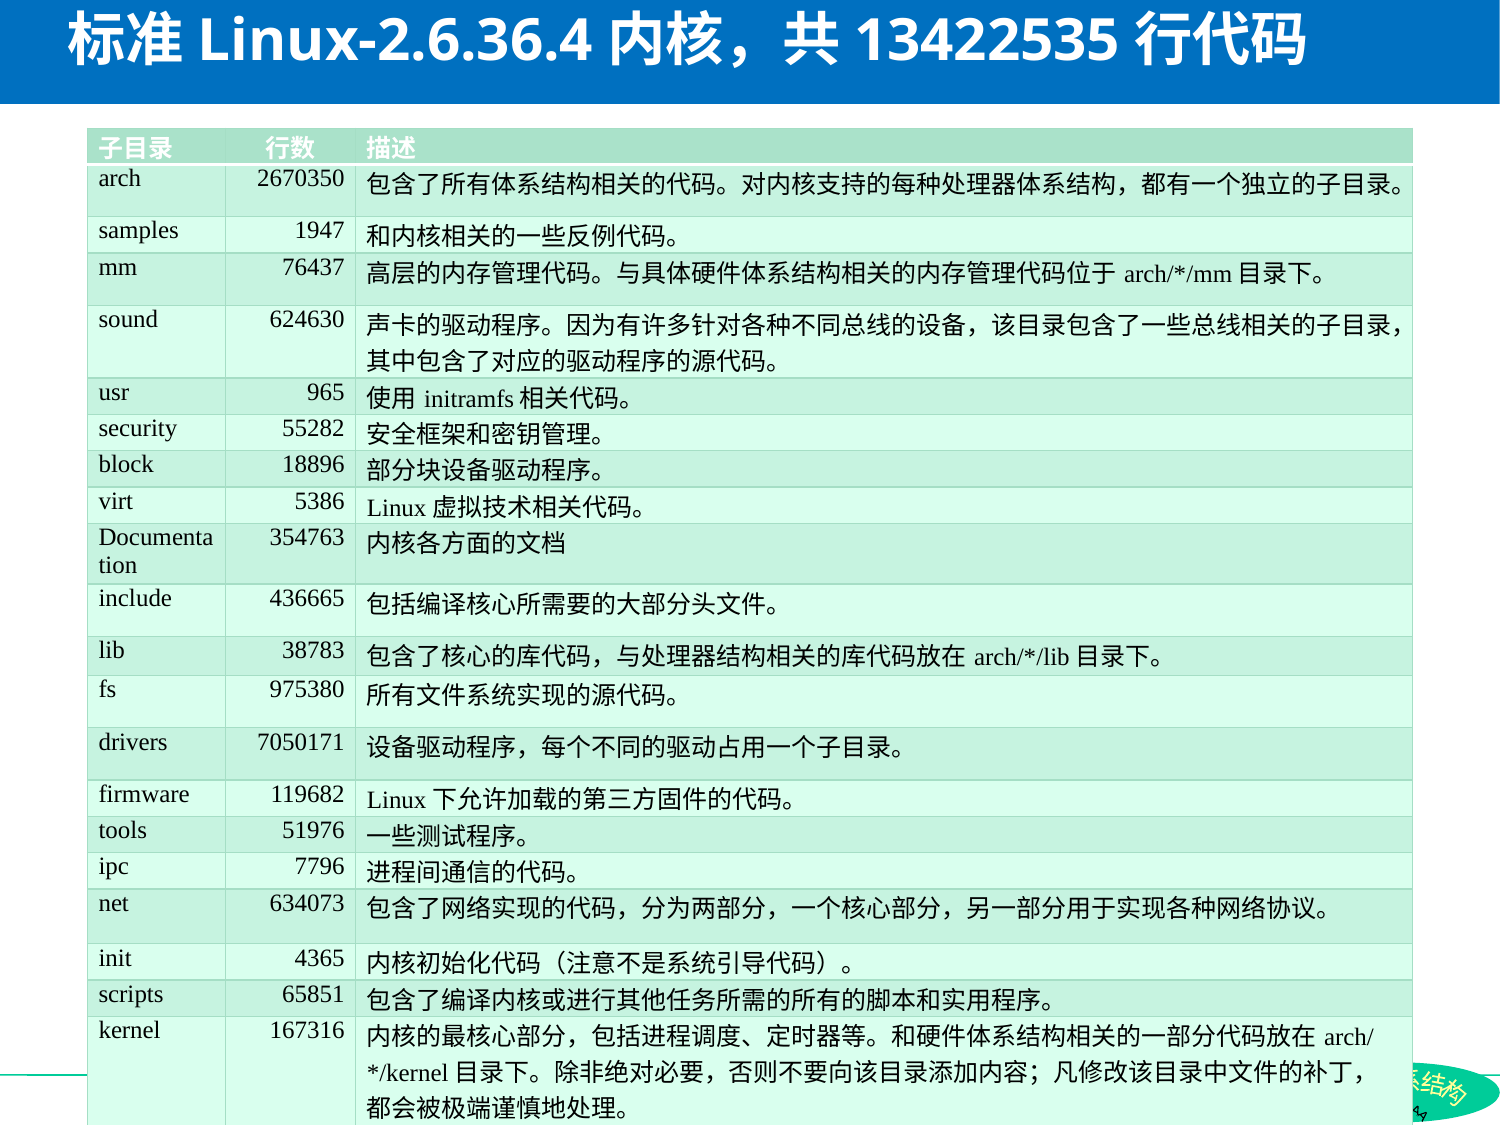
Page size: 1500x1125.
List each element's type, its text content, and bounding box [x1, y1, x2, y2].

table_cell fs [88, 676, 225, 727]
table_cell 119682 [226, 781, 355, 816]
table_cell 部分块设备驱动程序。 [356, 451, 1412, 486]
table_cell 内核各方面的文档 [356, 524, 1412, 583]
table_cell 高层的内存管理代码。与具体硬件体系结构相关的内存管理代码位于arch/*/mm目录下。 [356, 254, 1412, 305]
table_cell mm [88, 254, 225, 305]
table_cell kernel [88, 1017, 225, 1125]
table_cell samples [88, 217, 225, 252]
table_cell 354763 [226, 524, 355, 583]
table_cell 634073 [226, 890, 355, 943]
table_cell 包含了所有体系结构相关的代码。对内核支持的每种处理器体系结构，都有一个独立的子目录。 [356, 166, 1412, 216]
table_cell 76437 [226, 254, 355, 305]
table_cell net [88, 890, 225, 943]
table_cell drivers [88, 728, 225, 779]
table_cell 2670350 [226, 166, 355, 216]
table_cell 包含了网络实现的代码，分为两部分，一个核心部分，另一部分用于实现各种网络协议。 [356, 890, 1412, 943]
table_cell 965 [226, 379, 355, 414]
table_cell virt [88, 488, 225, 523]
table_cell 使用initramfs相关代码。 [356, 379, 1412, 414]
table_cell Documentation [88, 524, 225, 583]
table_cell 436665 [226, 585, 355, 636]
table_cell 975380 [226, 676, 355, 727]
table_cell 和内核相关的一些反例代码。 [356, 217, 1412, 252]
table_cell Linux虚拟技术相关代码。 [356, 488, 1412, 523]
table_cell sound [88, 306, 225, 377]
table_cell 包括编译核心所需要的大部分头文件。 [356, 585, 1412, 636]
table_cell 内核的最核心部分，包括进程调度、定时器等。和硬件体系结构相关的一部分代码放在arch/*/kernel目录下。除非绝对必要，否则不要向该目录添加内容；凡修改该目录中文件的补丁，都会被极端谨慎地处理。 [356, 1017, 1412, 1125]
table_cell 51976 [226, 817, 355, 852]
table_cell 一些测试程序。 [356, 817, 1412, 852]
table_cell 包含了核心的库代码，与处理器结构相关的库代码放在arch/*/lib目录下。 [356, 637, 1412, 675]
table_cell 安全框架和密钥管理。 [356, 415, 1412, 450]
table_cell 包含了编译内核或进行其他任务所需的所有的脚本和实用程序。 [356, 981, 1412, 1016]
table_cell block [88, 451, 225, 486]
table_cell 7050171 [226, 728, 355, 779]
table_cell 4365 [226, 944, 355, 979]
title 标准Linux-2.6.36.4内核，共13422535行代码 [51, 0, 1500, 101]
table_cell tools [88, 817, 225, 852]
table_cell include [88, 585, 225, 636]
table_cell 65851 [226, 981, 355, 1016]
table_cell 7796 [226, 853, 355, 888]
table_cell 所有文件系统实现的源代码。 [356, 676, 1412, 727]
table_cell 进程间通信的代码。 [356, 853, 1412, 888]
table_cell 18896 [226, 451, 355, 486]
table_cell lib [88, 637, 225, 675]
table_cell 5386 [226, 488, 355, 523]
table_cell 设备驱动程序，每个不同的驱动占用一个子目录。 [356, 728, 1412, 779]
table_cell 1947 [226, 217, 355, 252]
table_cell 55282 [226, 415, 355, 450]
table_cell ipc [88, 853, 225, 888]
table_cell 声卡的驱动程序。因为有许多针对各种不同总线的设备，该目录包含了一些总线相关的子目录，其中包含了对应的驱动程序的源代码。 [356, 306, 1412, 377]
table_cell 内核初始化代码（注意不是系统引导代码）。 [356, 944, 1412, 979]
table_cell scripts [88, 981, 225, 1016]
table_cell init [88, 944, 225, 979]
table_cell arch [88, 166, 225, 216]
table_cell firmware [88, 781, 225, 816]
table_cell usr [88, 379, 225, 414]
table_header 描述 [356, 129, 1412, 163]
table_cell Linux下允许加载的第三方固件的代码。 [356, 781, 1412, 816]
table_cell security [88, 415, 225, 450]
table_cell 38783 [226, 637, 355, 675]
table_header 子目录 [88, 129, 225, 163]
table_cell 624630 [226, 306, 355, 377]
table_header 行数 [226, 129, 355, 163]
table_cell 167316 [226, 1017, 355, 1125]
